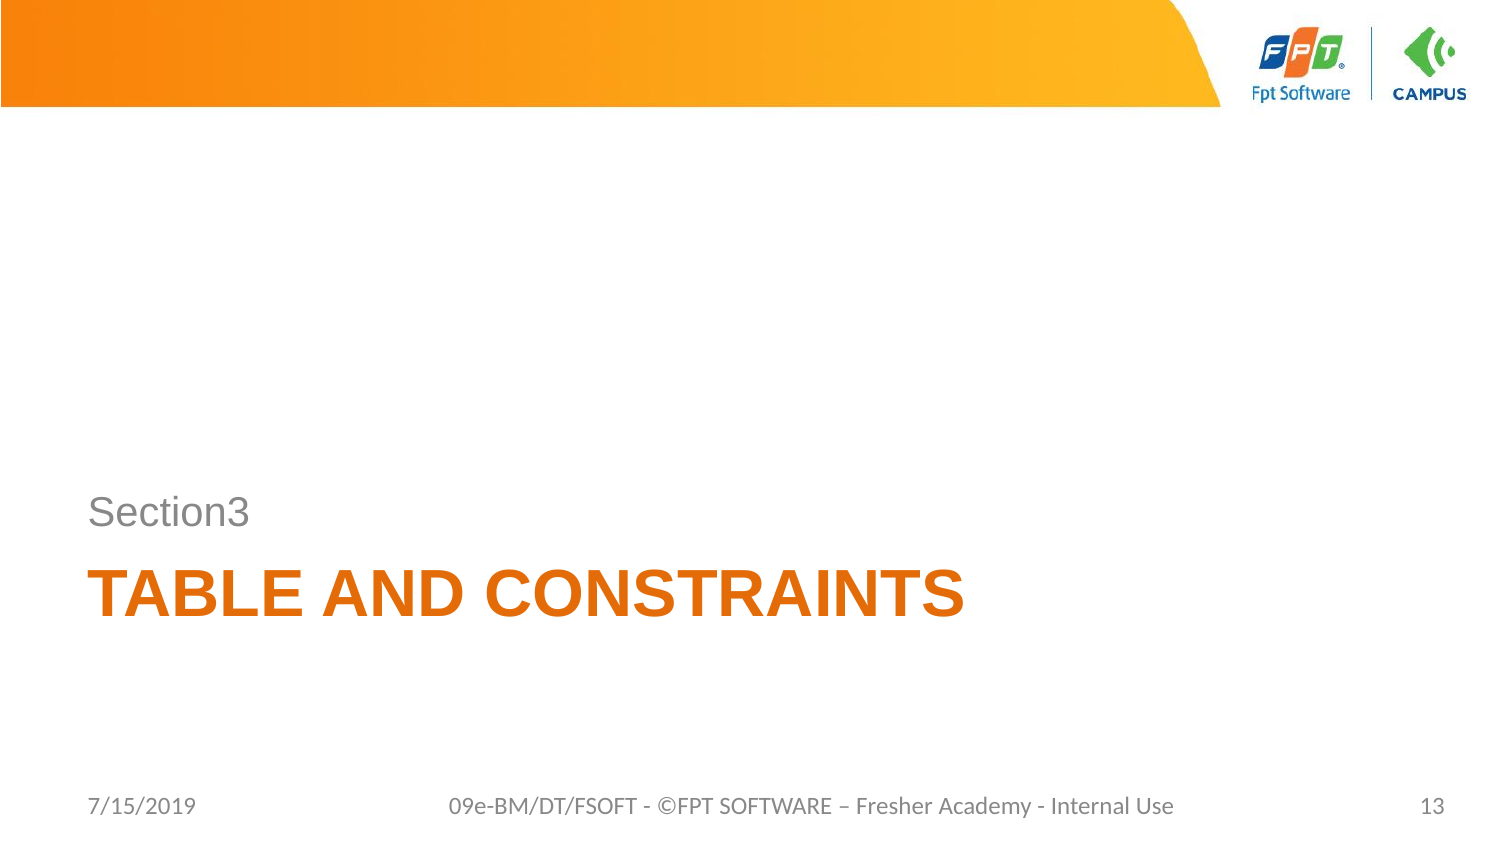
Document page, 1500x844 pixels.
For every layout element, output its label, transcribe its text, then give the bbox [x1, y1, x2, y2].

title TABLE AND CONSTRAINTS [72, 543, 1461, 710]
footer 09e-BM/DT/FSOFT - ©FPT SOFTWARE – Fresher Academy - Internal Use [289, 782, 1335, 827]
list Section3 [72, 357, 1461, 543]
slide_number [72, 782, 270, 827]
slide_number ‹#› [1350, 782, 1461, 827]
picture [1, 0, 1499, 844]
